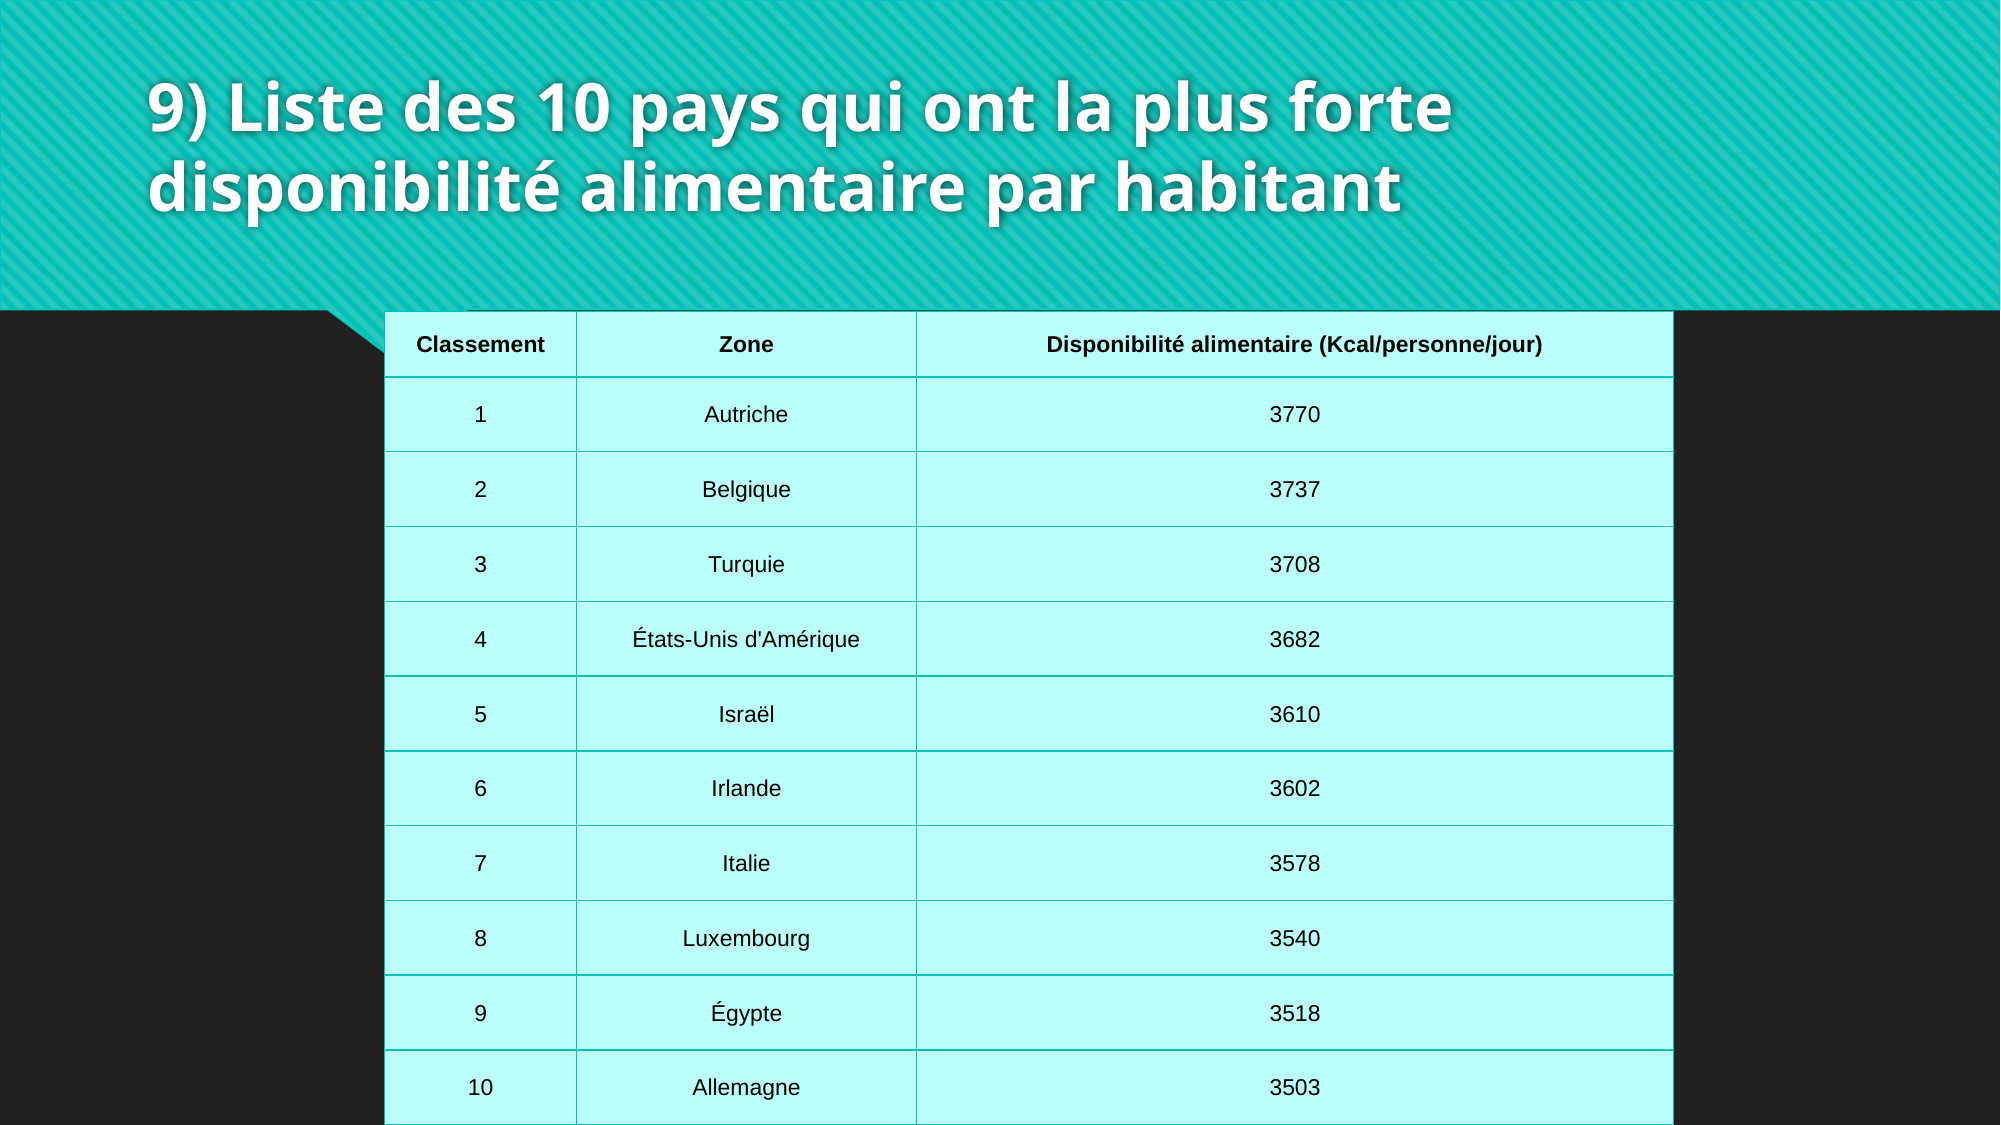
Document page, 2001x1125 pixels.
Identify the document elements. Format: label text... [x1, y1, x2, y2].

table_cell Italie [577, 826, 916, 900]
table_cell 5 [385, 677, 576, 750]
table_cell 2 [385, 452, 576, 526]
table_cell Belgique [577, 452, 916, 526]
table_cell 3540 [917, 901, 1673, 974]
table_cell États-Unis d'Amérique [577, 602, 916, 675]
picture [1, 1, 1999, 350]
table_cell 3708 [917, 527, 1673, 601]
table_cell Autriche [577, 378, 916, 451]
table_cell 10 [385, 1051, 576, 1124]
title 9) Liste des 10 pays qui ont la plus forte disponibilité alimentaire par habitant [132, 73, 1868, 233]
table_cell 3503 [917, 1051, 1673, 1124]
table_cell Irlande [577, 752, 916, 825]
table_cell Turquie [577, 527, 916, 601]
table_cell 3518 [917, 976, 1673, 1049]
table_cell 1 [385, 378, 576, 451]
table_header Zone [577, 312, 916, 376]
table_cell 4 [385, 602, 576, 675]
table_header Classement [385, 312, 576, 376]
table_cell 8 [385, 901, 576, 974]
table_cell 3610 [917, 677, 1673, 750]
table_cell Allemagne [577, 1051, 916, 1124]
table_cell 6 [385, 752, 576, 825]
table_cell 3578 [917, 826, 1673, 900]
table_cell 3737 [917, 452, 1673, 526]
table_cell 3770 [917, 378, 1673, 451]
table_cell 7 [385, 826, 576, 900]
table_cell Luxembourg [577, 901, 916, 974]
table_cell 3 [385, 527, 576, 601]
table_cell 9 [385, 976, 576, 1049]
table_cell Égypte [577, 976, 916, 1049]
table_header Disponibilité alimentaire (Kcal/personne/jour) [917, 312, 1673, 376]
table_cell 3602 [917, 752, 1673, 825]
table_cell Israël [577, 677, 916, 750]
table_cell 3682 [917, 602, 1673, 675]
